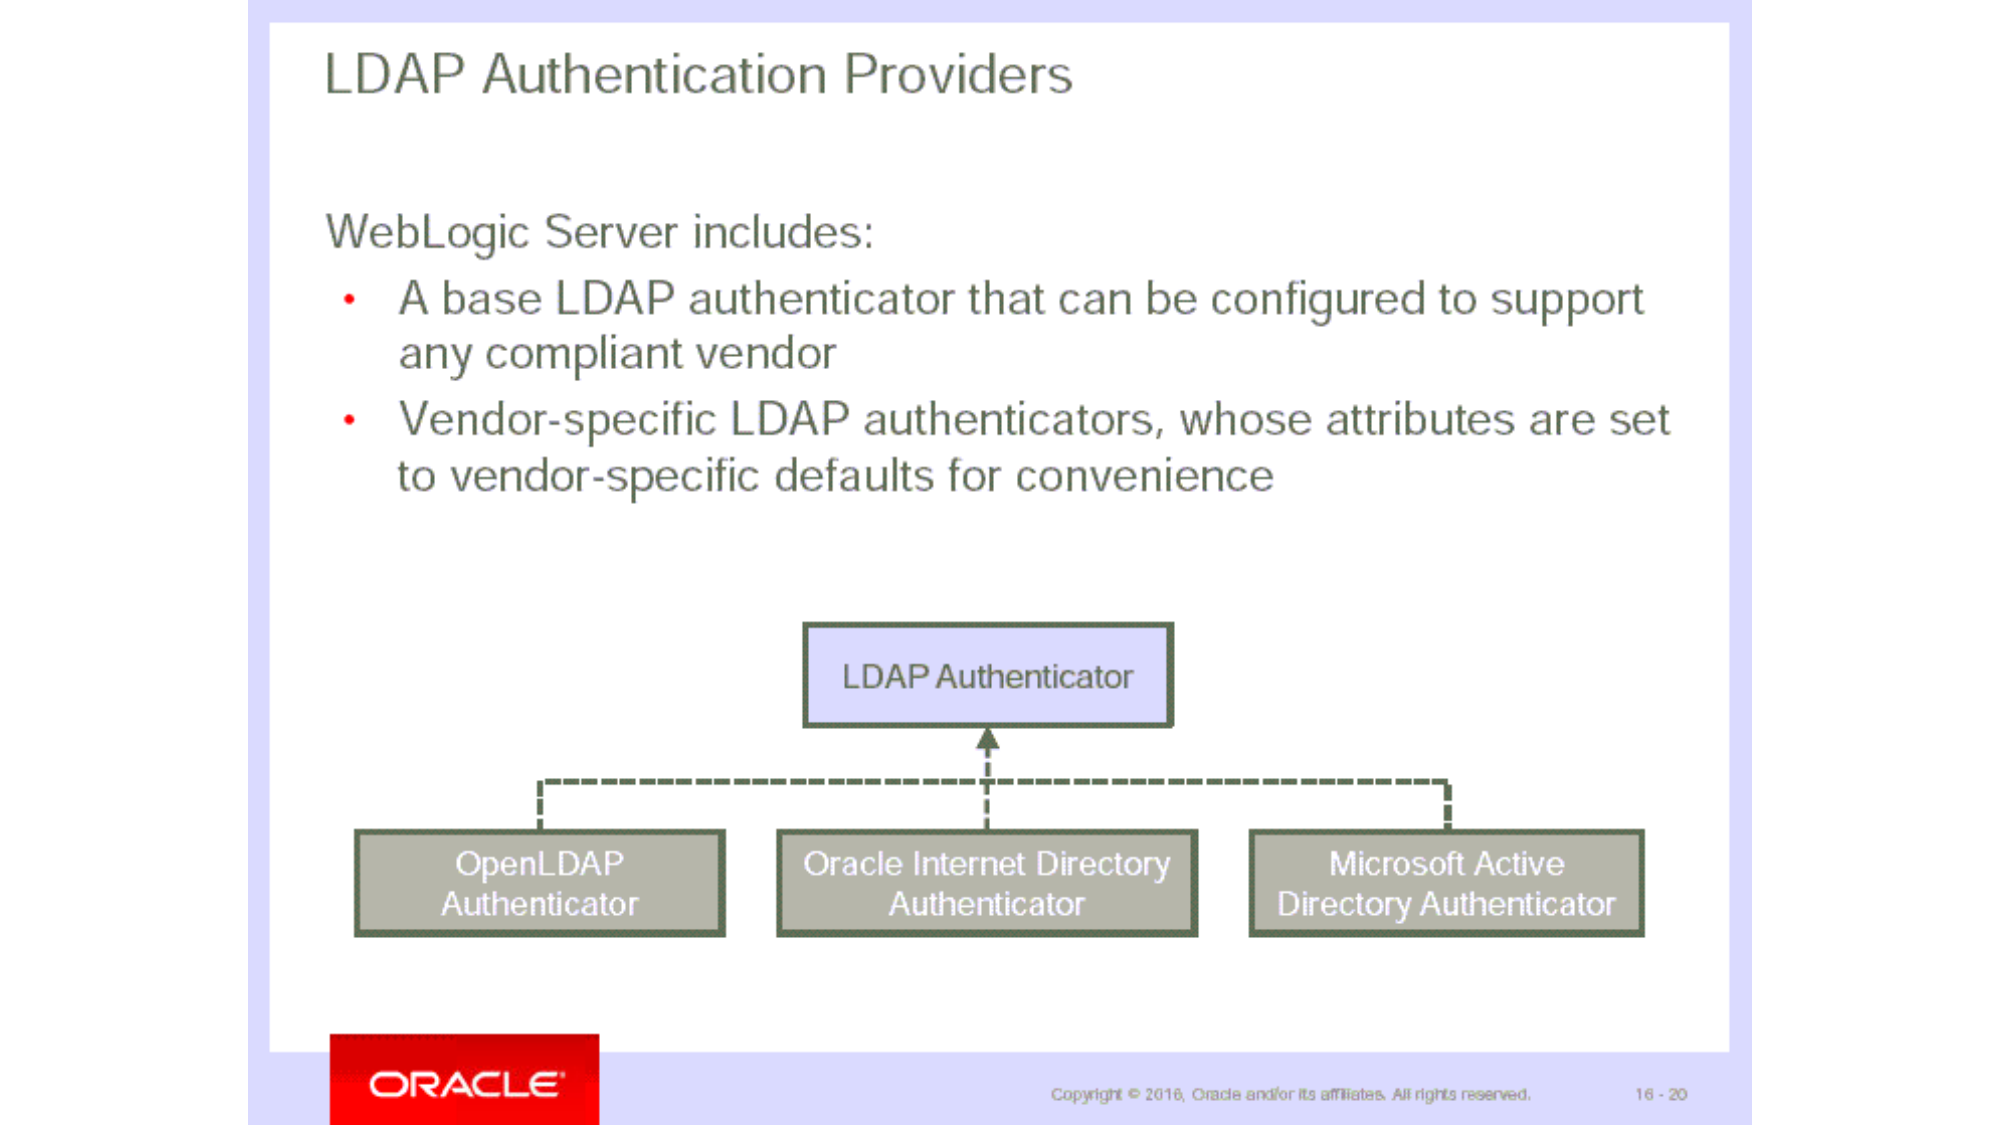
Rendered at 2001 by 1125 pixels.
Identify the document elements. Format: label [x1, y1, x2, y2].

picture [248, 0, 1752, 1125]
